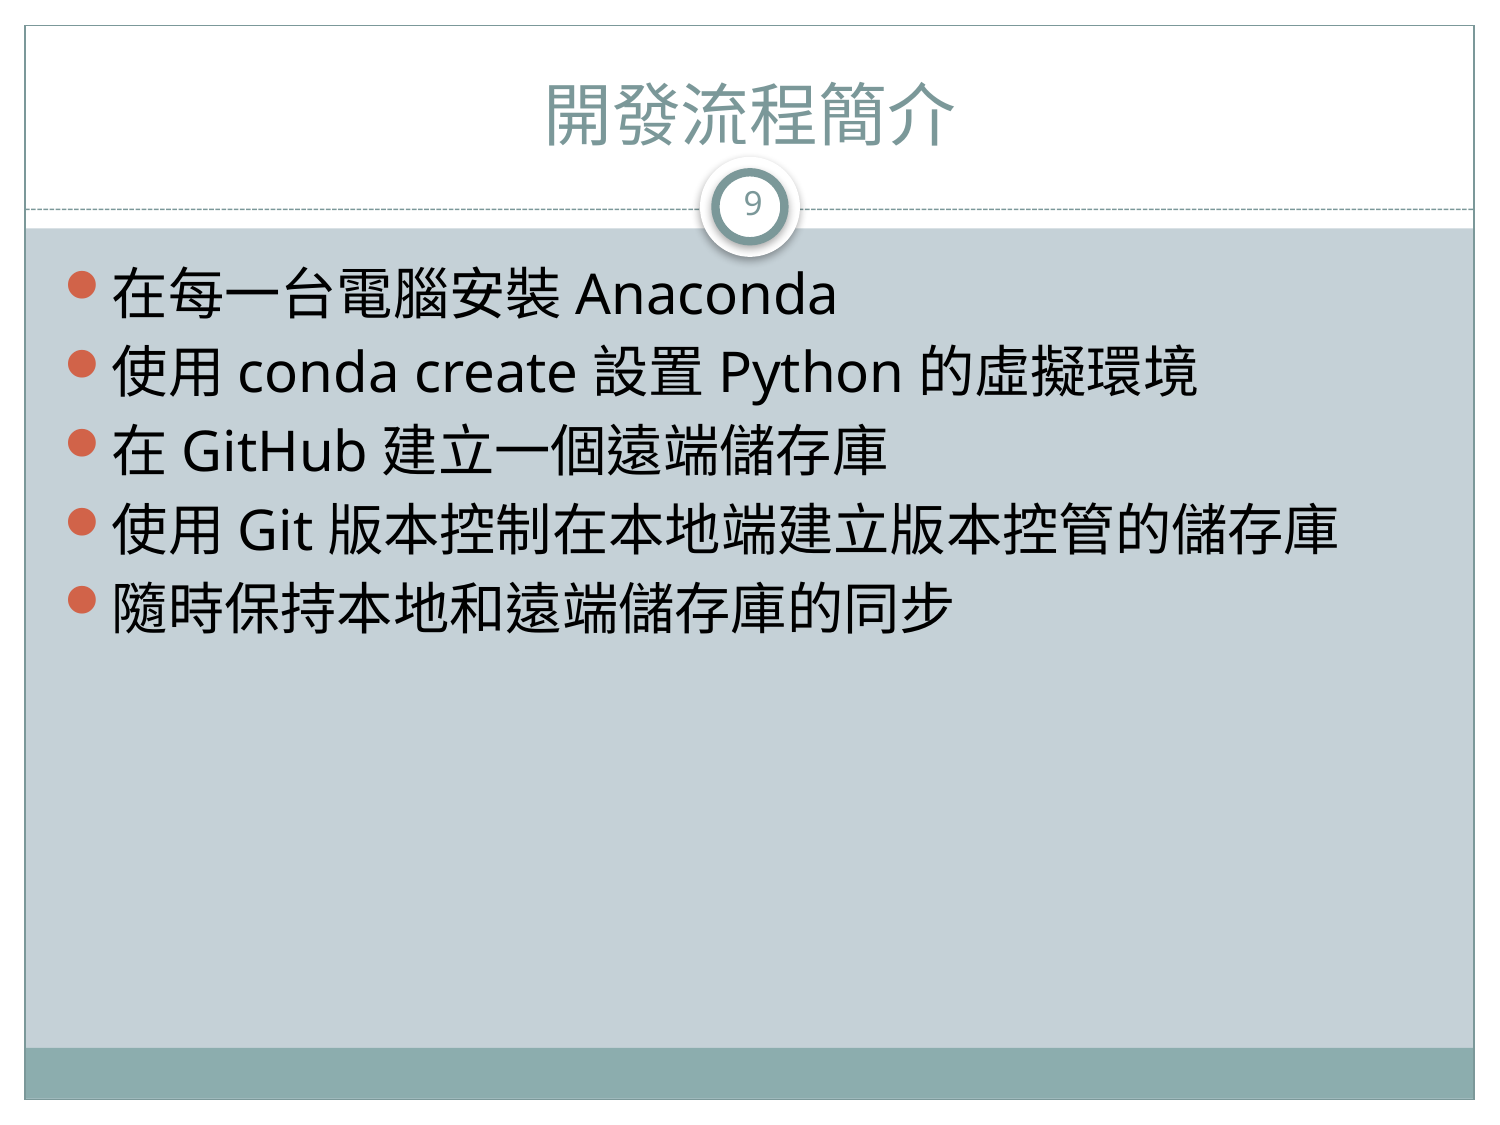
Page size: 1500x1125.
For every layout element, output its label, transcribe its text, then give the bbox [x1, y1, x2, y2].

list 在每一台電腦安裝Anaconda 使用conda create設置Python的虛擬環境 在GitHub建立一個遠端儲存庫 使用Git版本控制在本地端建立版本控管的儲存庫 隨時保持本地和遠端儲存庫的同步 [49, 250, 1445, 1001]
title 開發流程簡介 [49, 37, 1450, 162]
slide_number 9 [715, 168, 791, 241]
